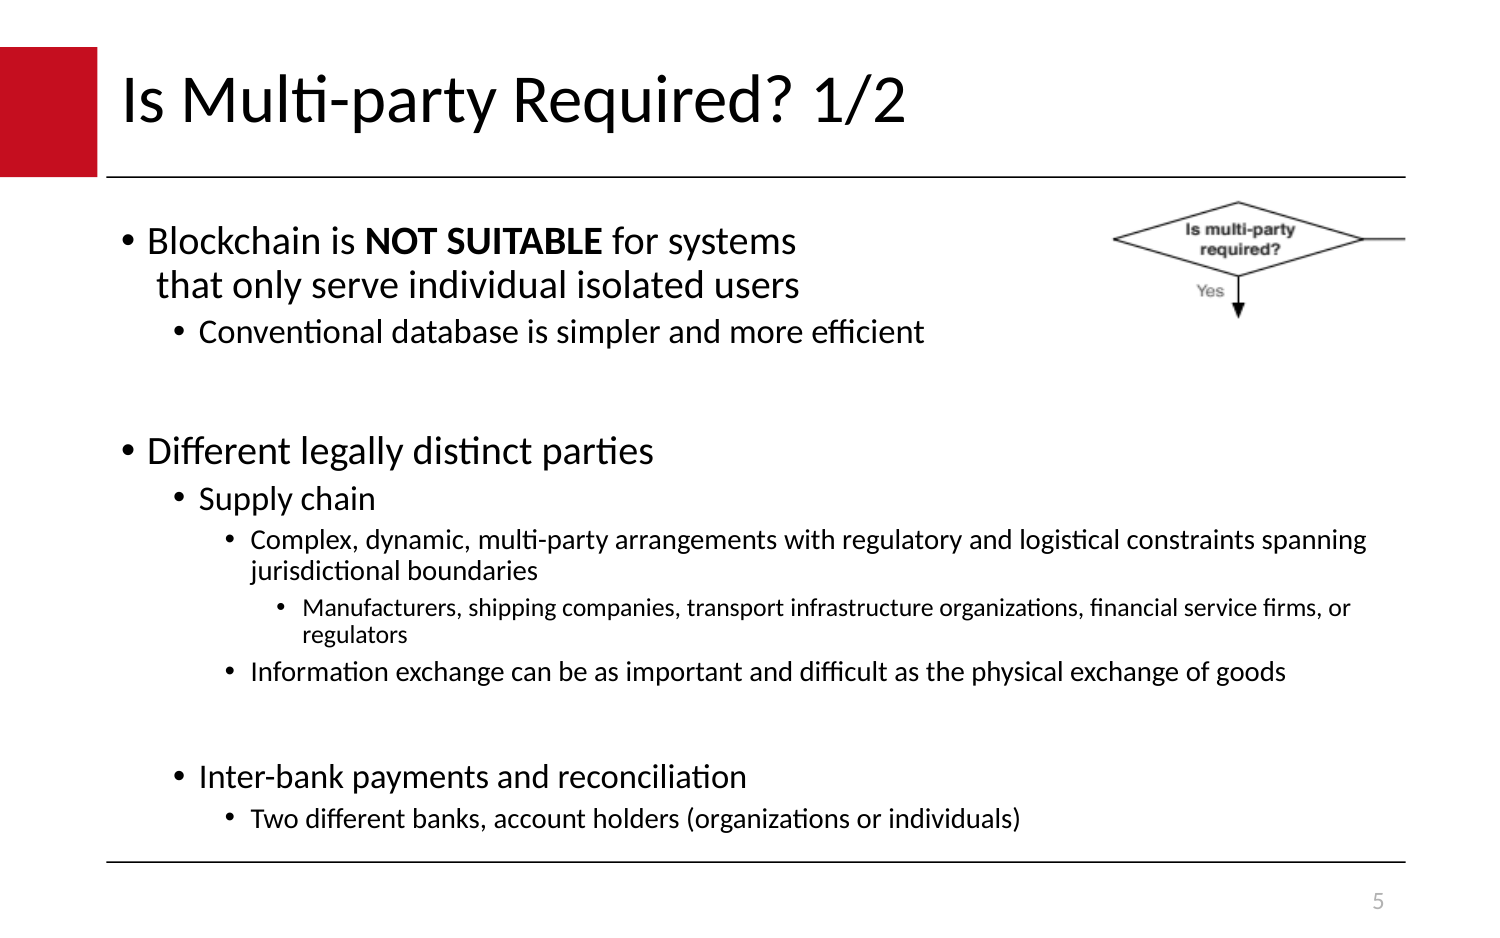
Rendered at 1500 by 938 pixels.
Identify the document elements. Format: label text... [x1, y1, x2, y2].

list Blockchain is NOT SUITABLE for systems that only serve individual isolated users Conventional database is simpler and more efficient Different legally distinct parties Supply chain Complex, dynamic, multi-party arrangements with regulatory and logistical constraints spanning jurisdictional boundaries Manufacturers, shipping companies, transport infrastructure organizations, financial service firms, or regulators Information exchange can be as important and difficult as the physical exchange of goods Inter-bank payments and reconciliation Two different banks, account holders (organizations or individuals) [106, 212, 1406, 844]
picture [1088, 190, 1406, 319]
title Is Multi-party Required? 1/2 [106, 47, 1406, 154]
slide_number 5 [1101, 880, 1406, 918]
